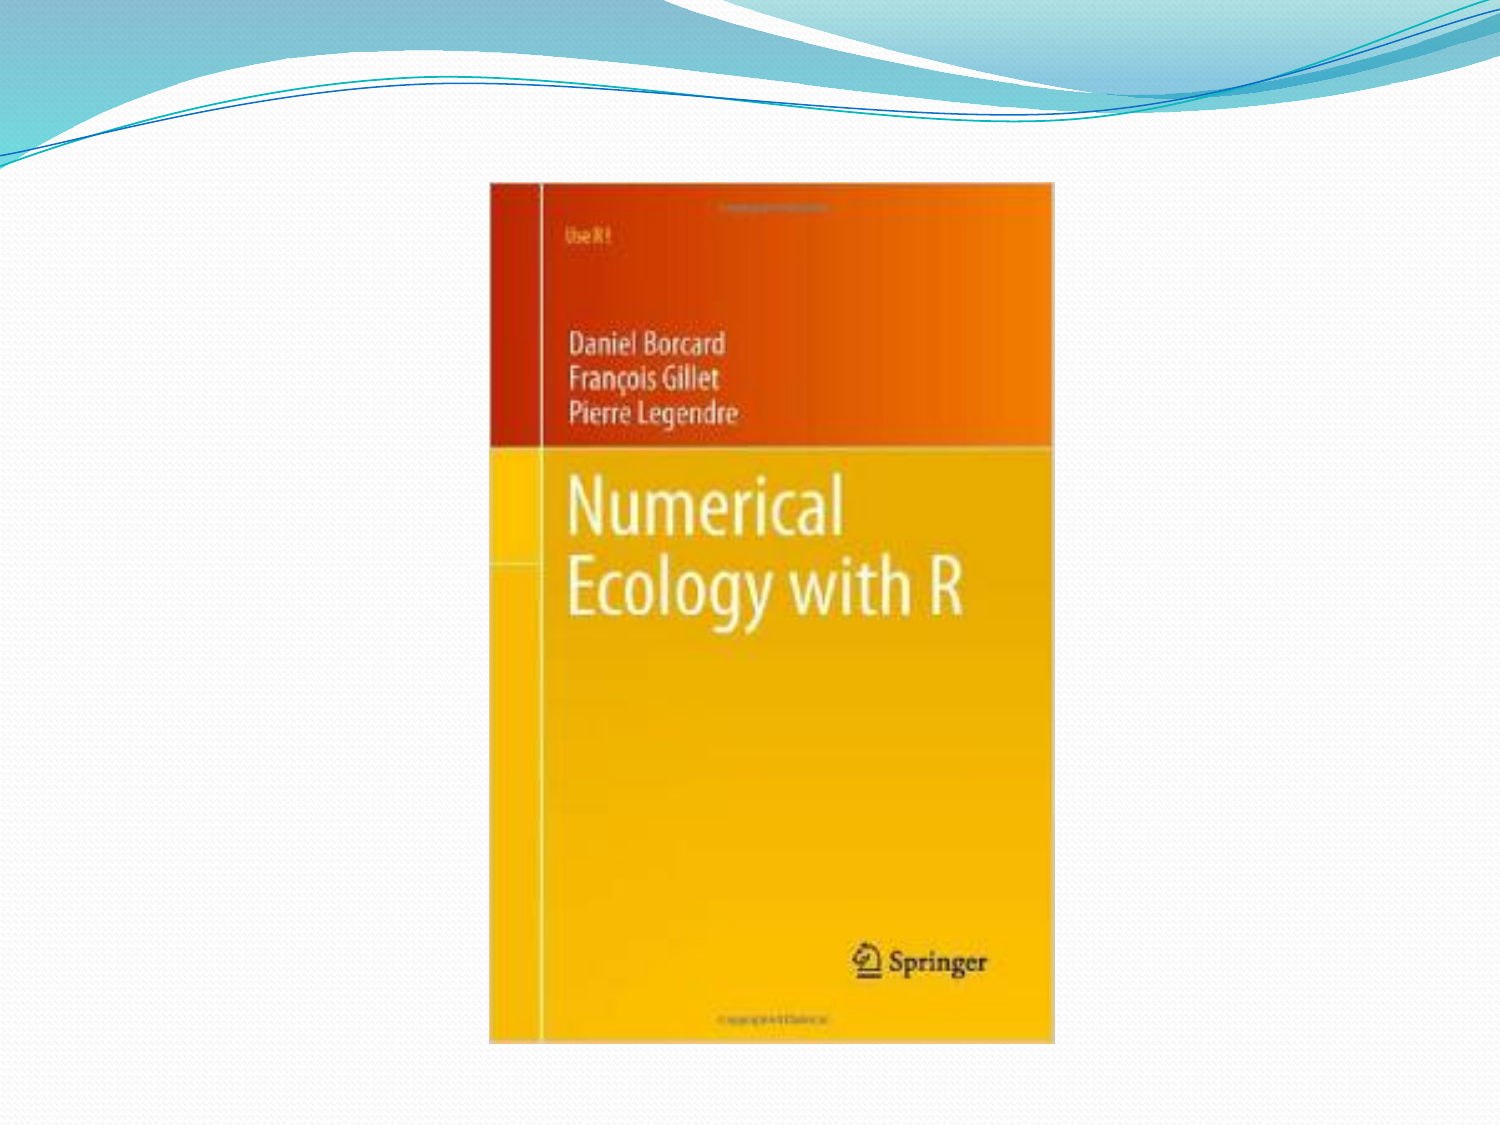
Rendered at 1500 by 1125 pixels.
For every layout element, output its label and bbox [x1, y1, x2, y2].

picture [489, 182, 1055, 1044]
